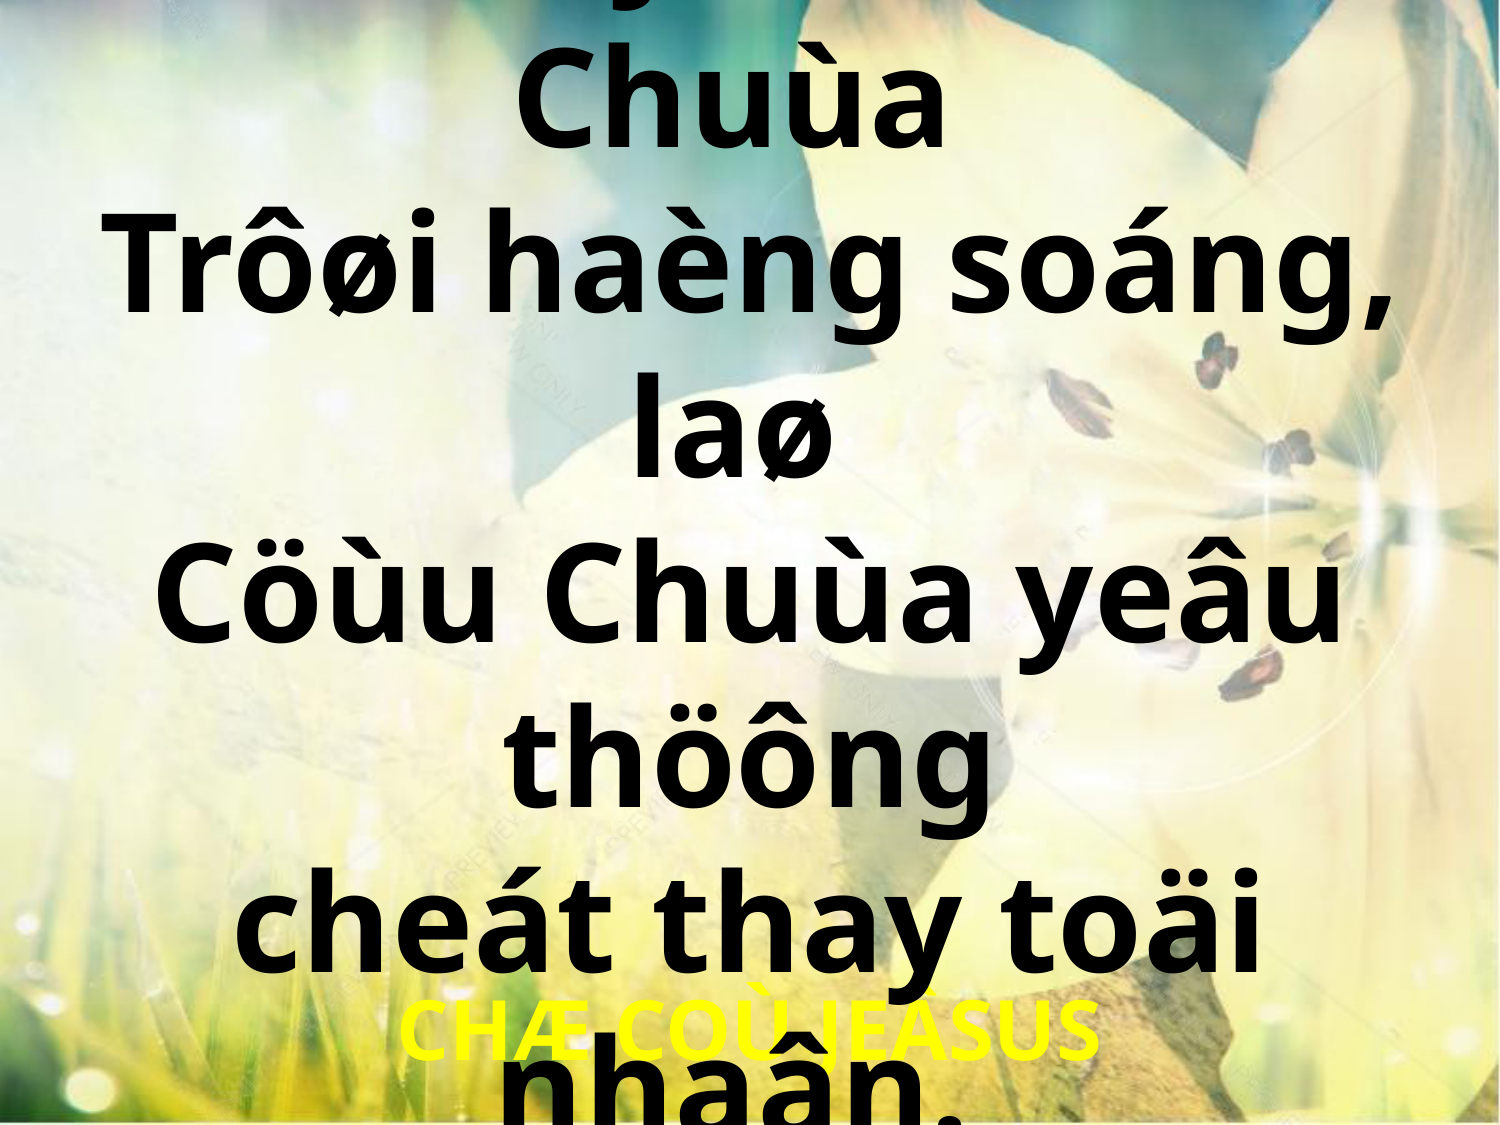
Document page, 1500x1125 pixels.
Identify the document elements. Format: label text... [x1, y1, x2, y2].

text_box Chuùa Jeâsus, Con Chuùa Trôøi haèng soáng, laø Cöùu Chuùa yeâu thöông cheát thay toäi nhaân. [0, 0, 1500, 1125]
